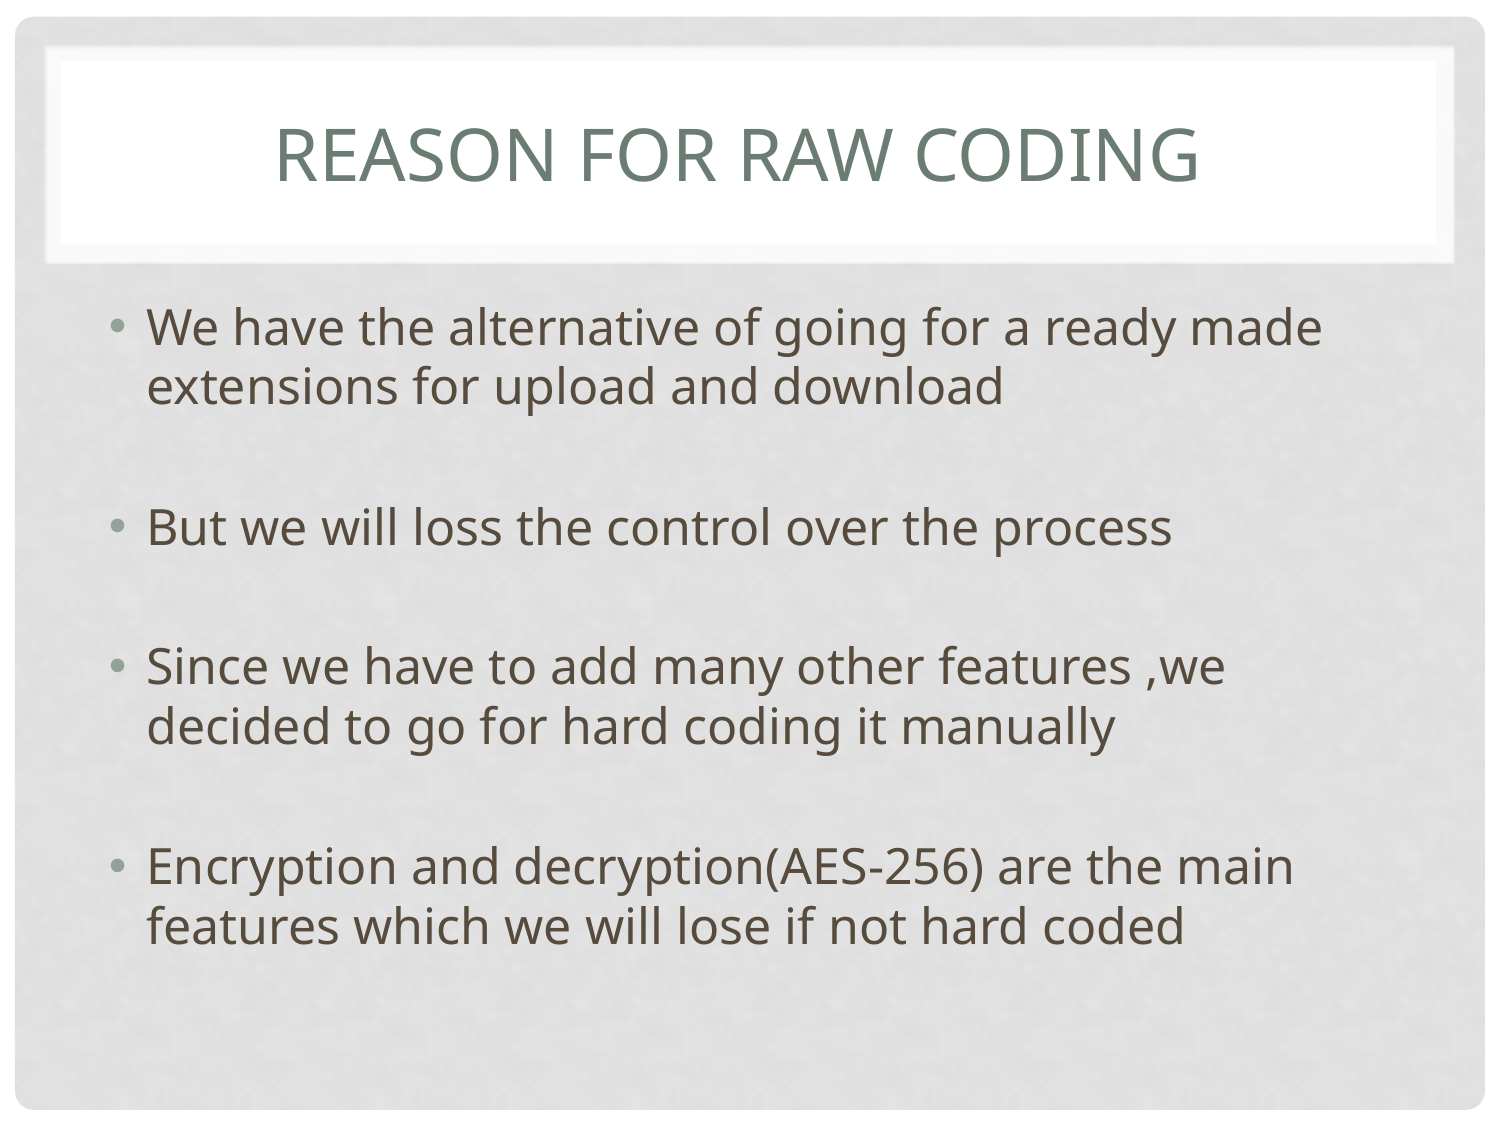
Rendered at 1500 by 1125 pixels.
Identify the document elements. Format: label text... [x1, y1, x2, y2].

title Reason for raw coding [69, 66, 1425, 238]
list We have the alternative of going for a ready made extensions for upload and download But we will loss the control over the process Since we have to add many other features ,we decided to go for hard coding it manually Encryption and decryption(AES-256) are the main features which we will lose if not hard coded [75, 287, 1425, 1005]
